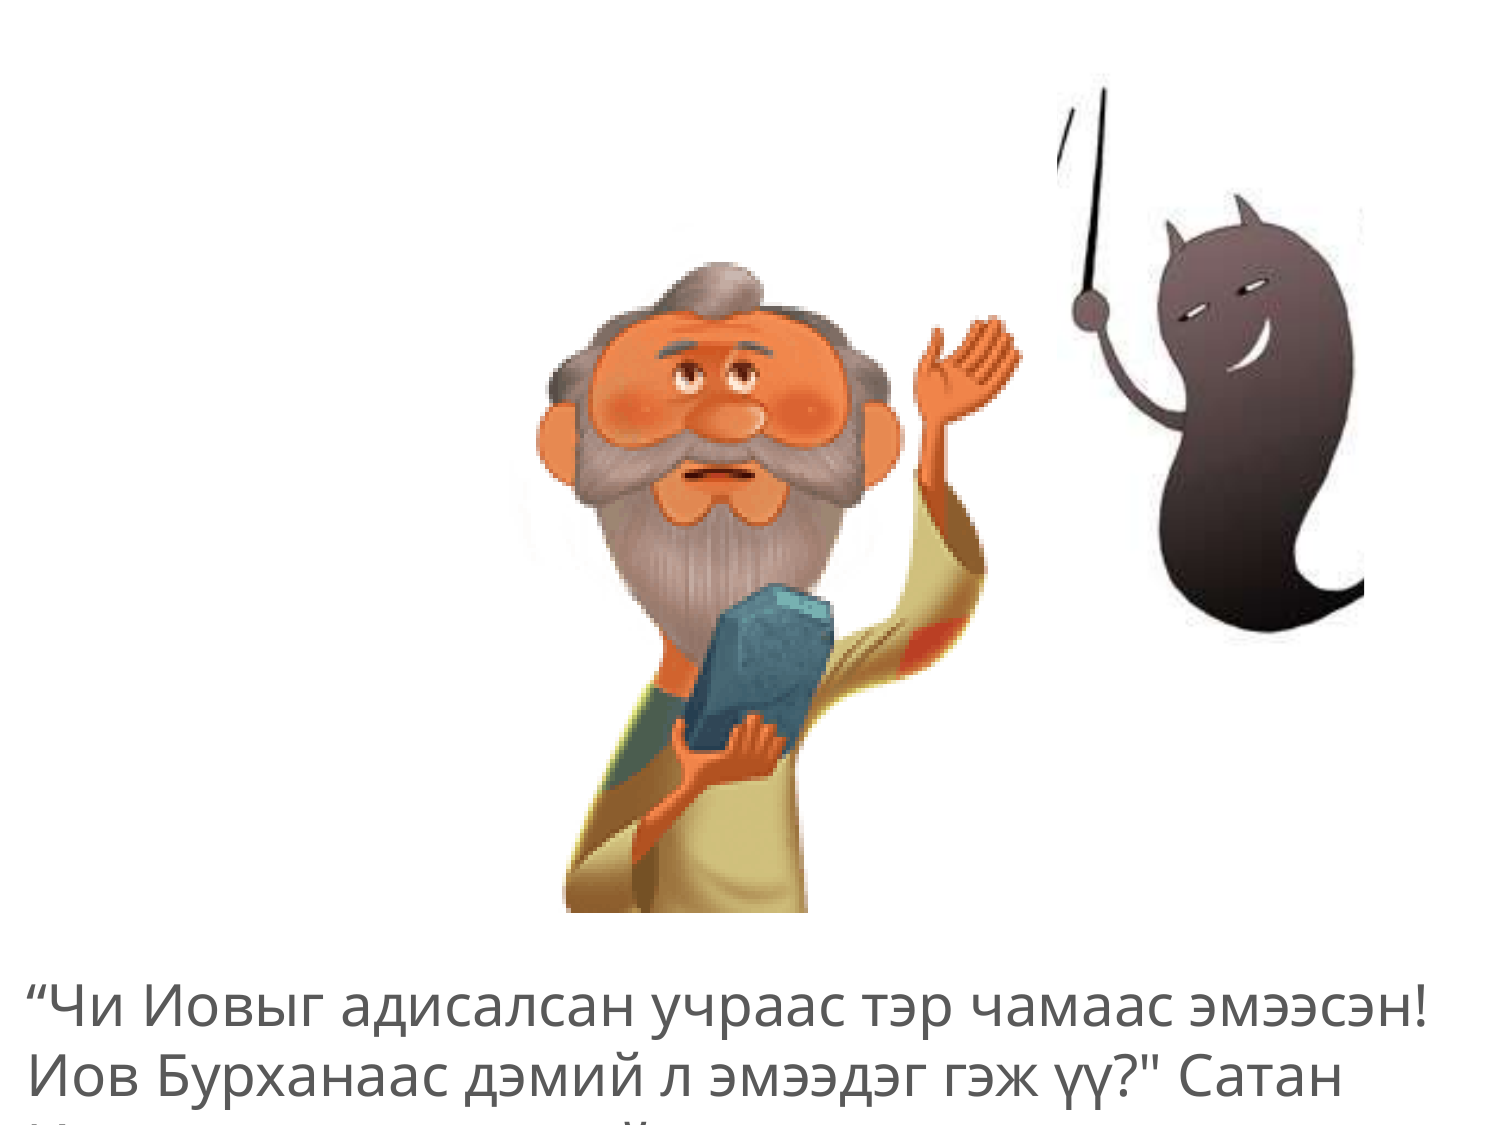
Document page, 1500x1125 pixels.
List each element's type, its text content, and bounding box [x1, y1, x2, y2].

picture [1056, 0, 1365, 689]
picture [466, 219, 1028, 913]
text_box “Чи Иовыг адисалсан учраас тэр чамаас эмээсэн! Иов Бурханаас дэмий л эмээдэг гэж үү?" Сатан Иовыг туршихаар хуйвалдав. [11, 961, 1483, 1125]
